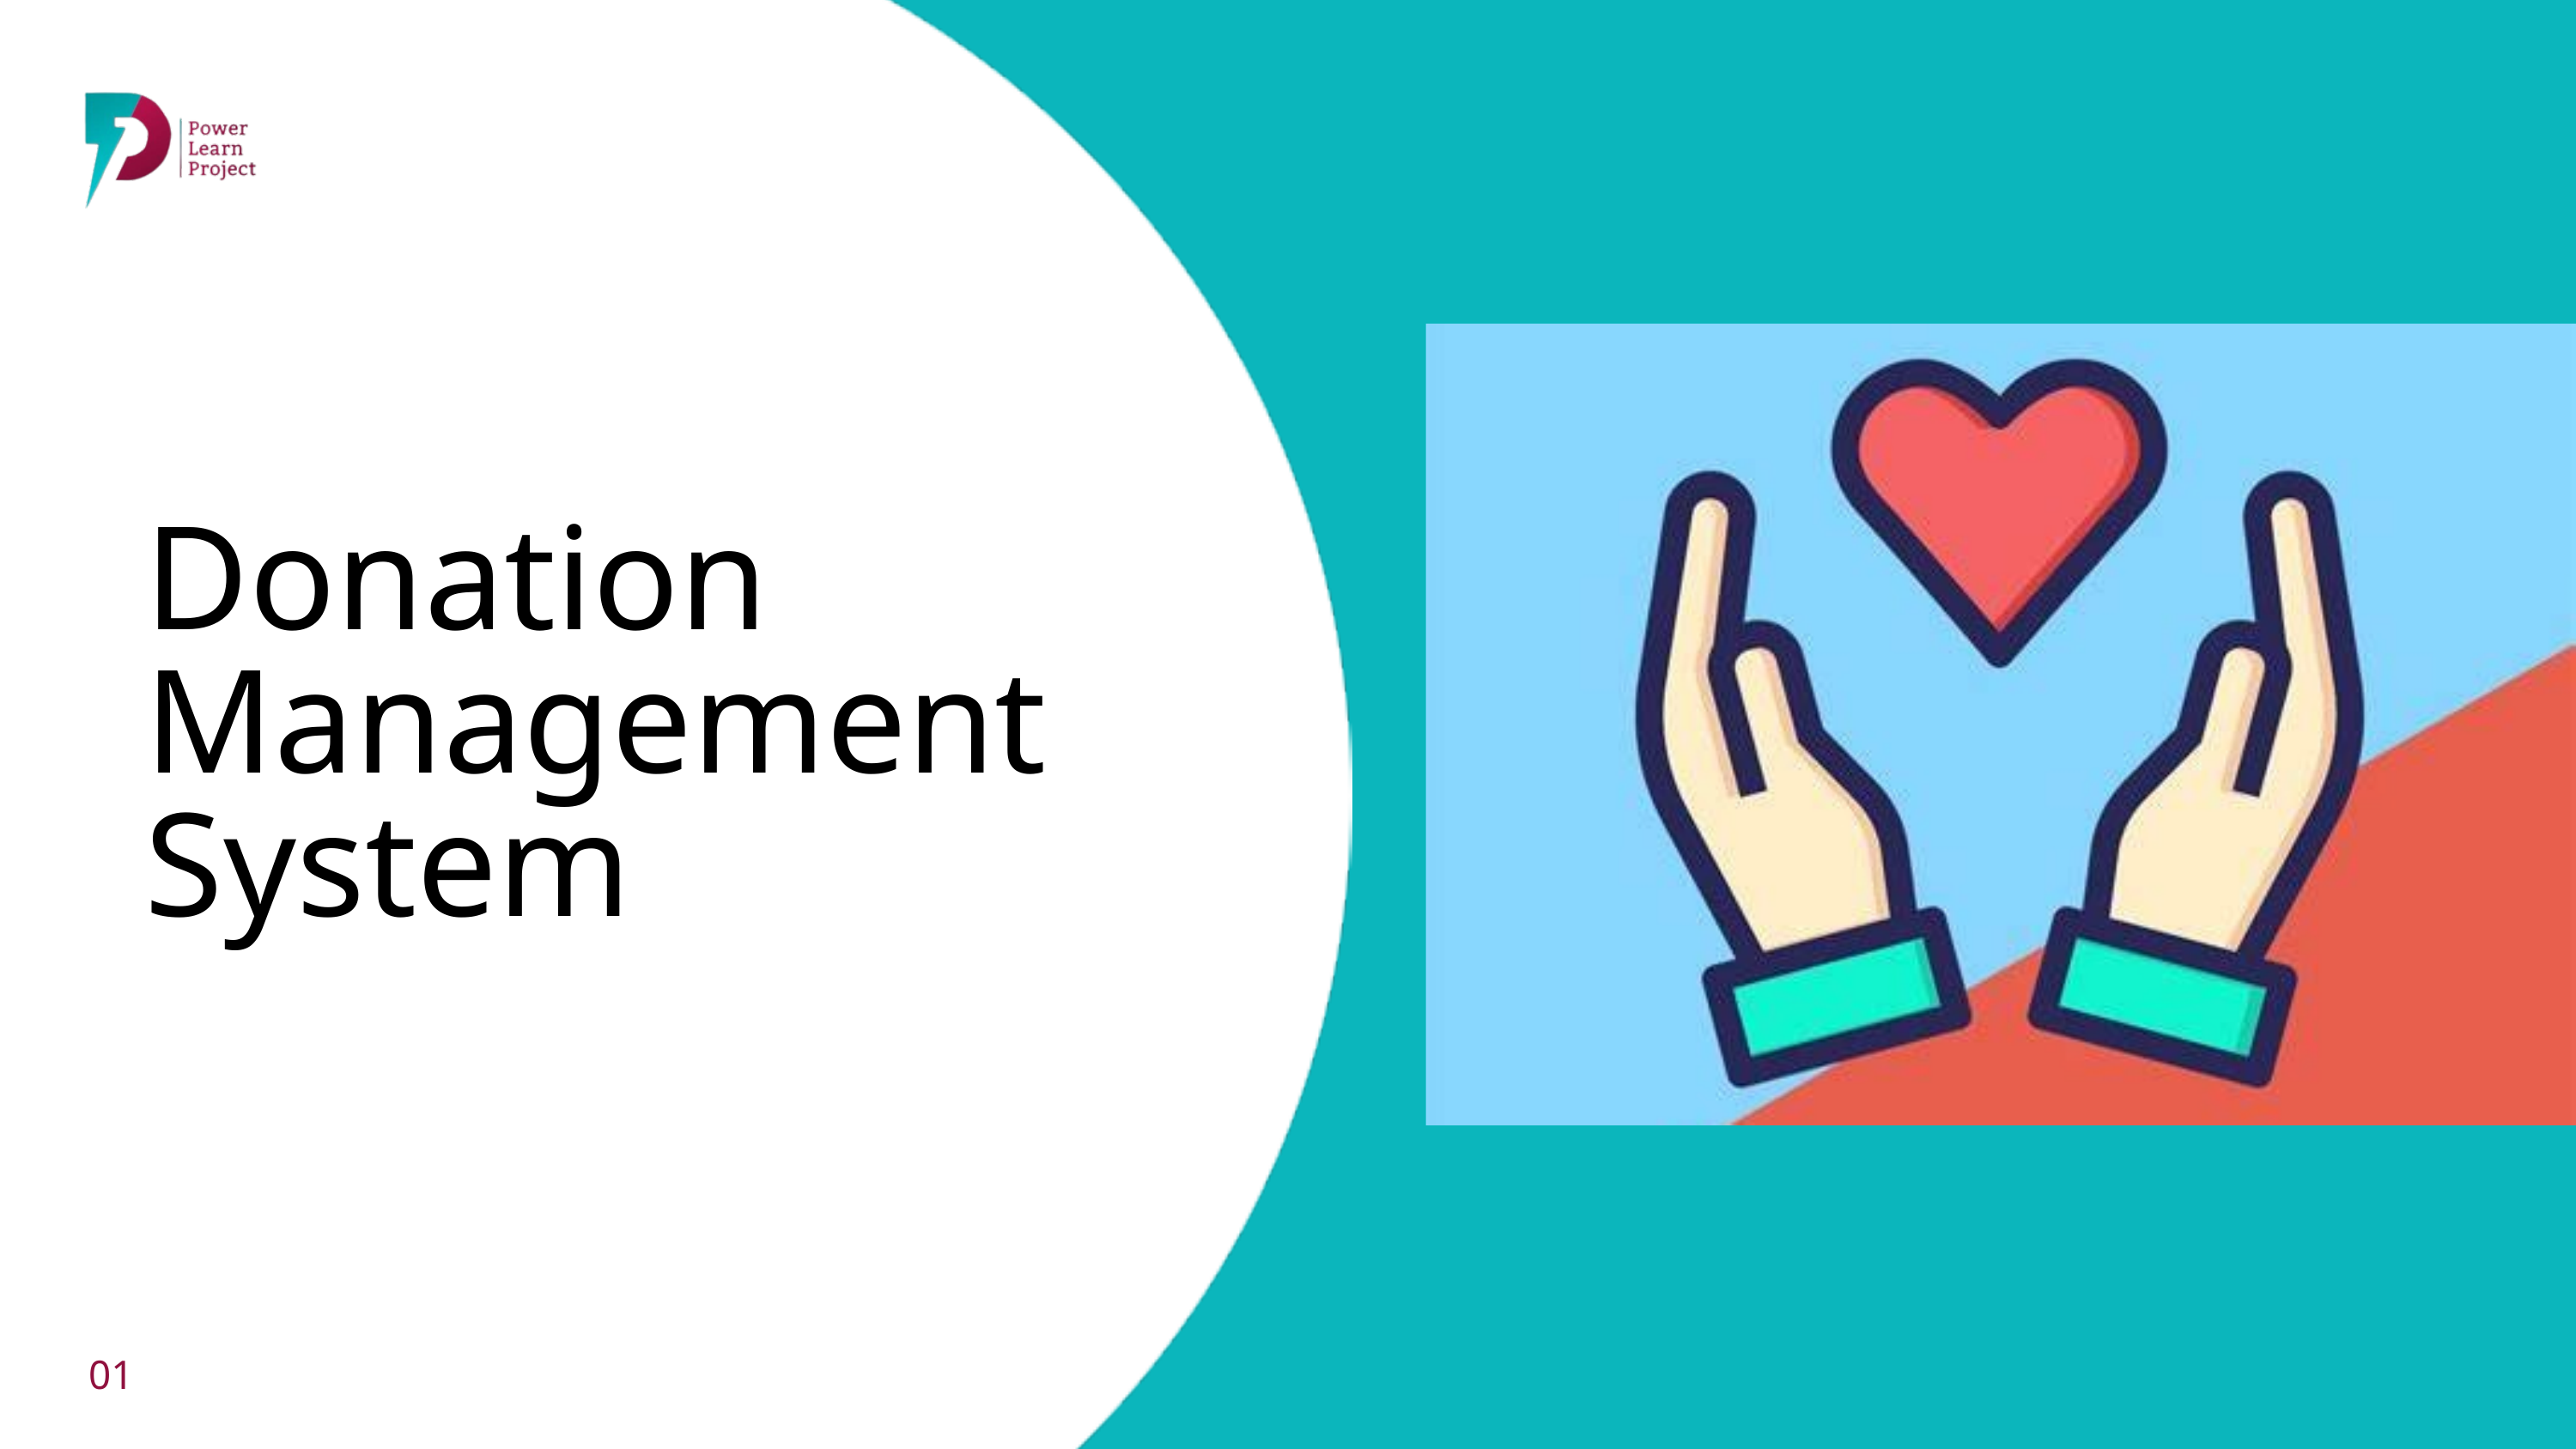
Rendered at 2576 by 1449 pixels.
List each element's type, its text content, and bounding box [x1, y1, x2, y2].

text_box Donation Management System [144, 515, 1131, 945]
text_box 01 [88, 1348, 202, 1398]
text_box [1425, 324, 2576, 1125]
text_box [42, 20, 302, 279]
text_box [0, 0, 1352, 1449]
